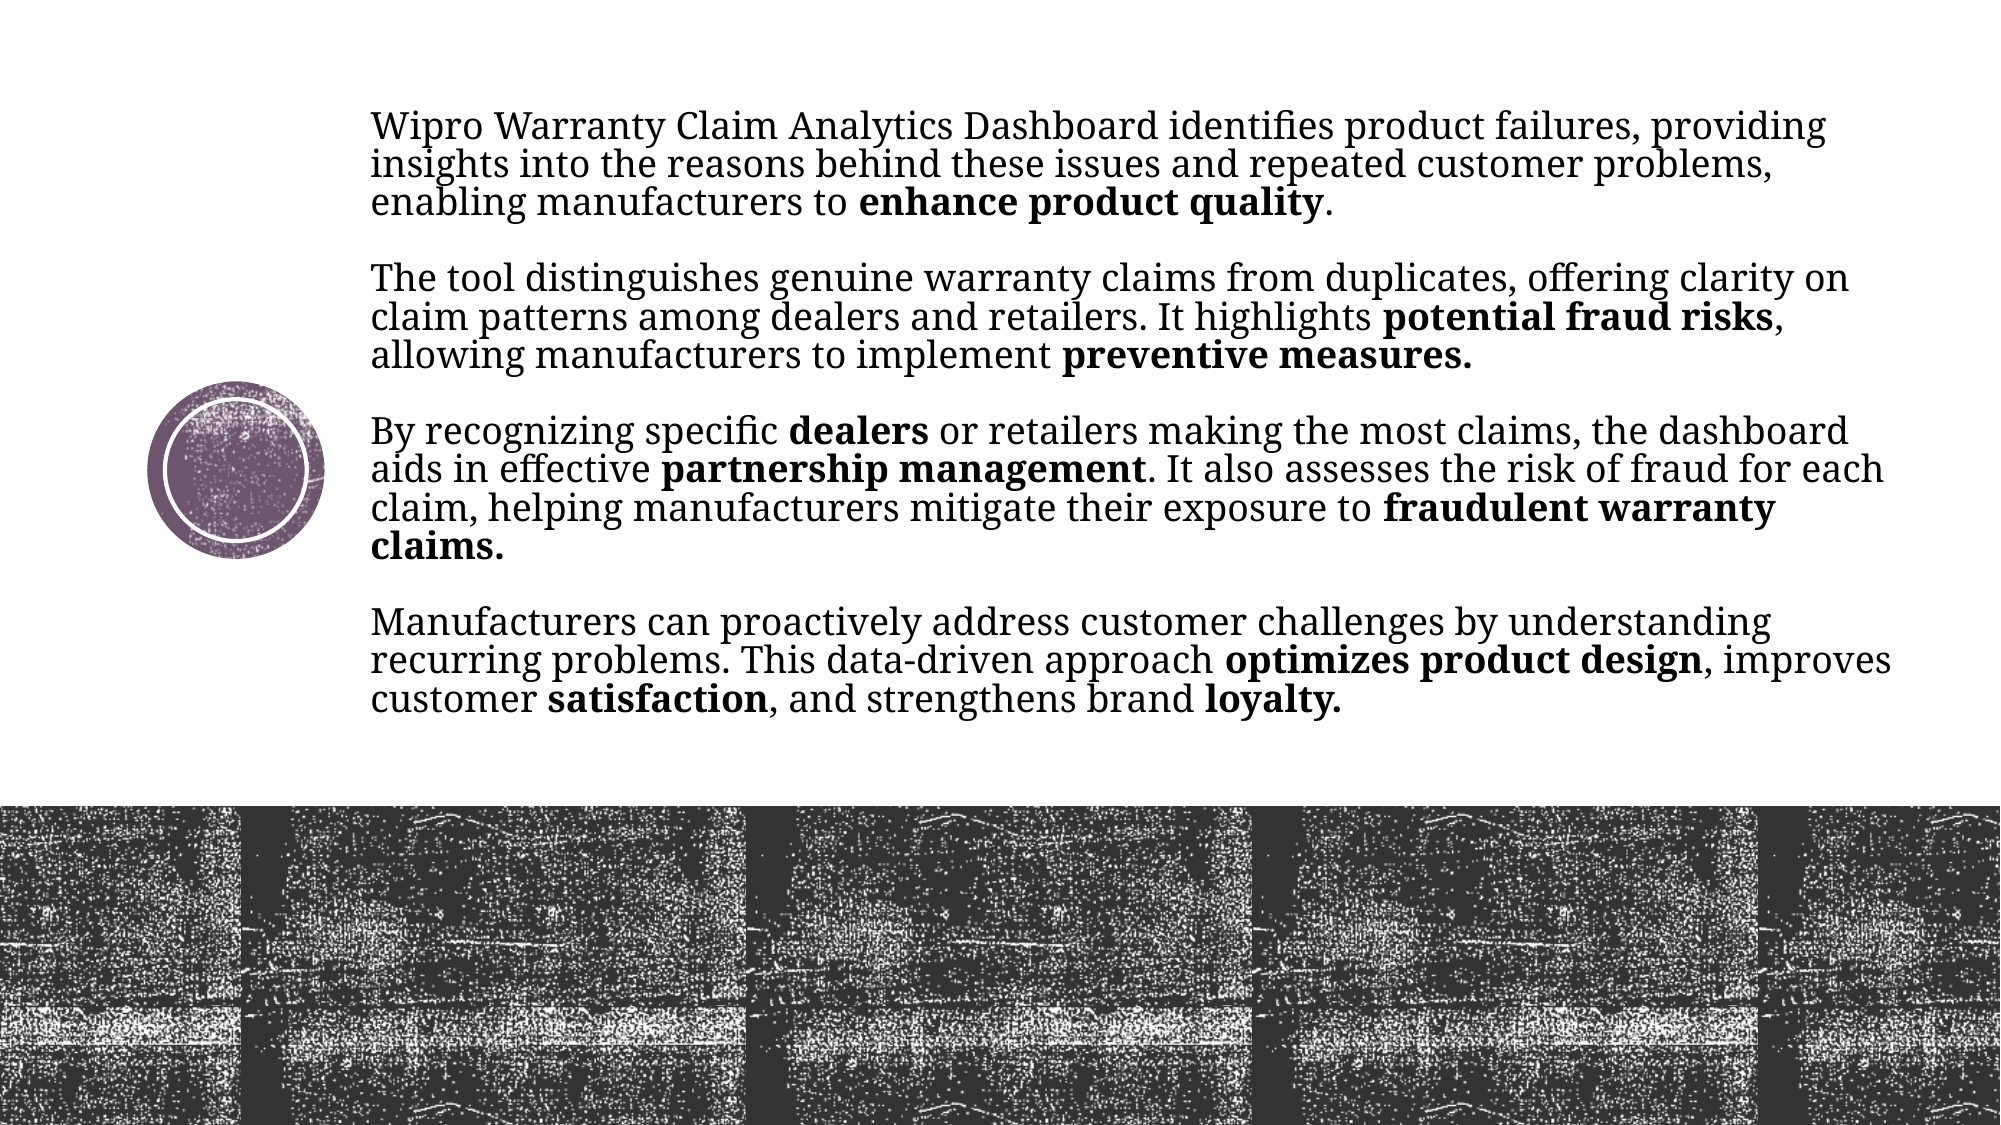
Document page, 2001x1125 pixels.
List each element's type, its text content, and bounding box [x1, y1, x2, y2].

title Wipro Warranty Claim Analytics Dashboard identifies product failures, providing insights into the reasons behind these issues and repeated customer problems, enabling manufacturers to enhance product quality. The tool distinguishes genuine warranty claims from duplicates, offering clarity on claim patterns among dealers and retailers. It highlights potential fraud risks, allowing manufacturers to implement preventive measures. By recognizing specific dealers or retailers making the most claims, the dashboard aids in effective partnership management. It also assesses the risk of fraud for each claim, helping manufacturers mitigate their exposure to fraudulent warranty claims. Manufacturers can proactively address customer challenges by understanding recurring problems. This data-driven approach optimizes product design, improves customer satisfaction, and strengthens brand loyalty. [355, 50, 1933, 779]
